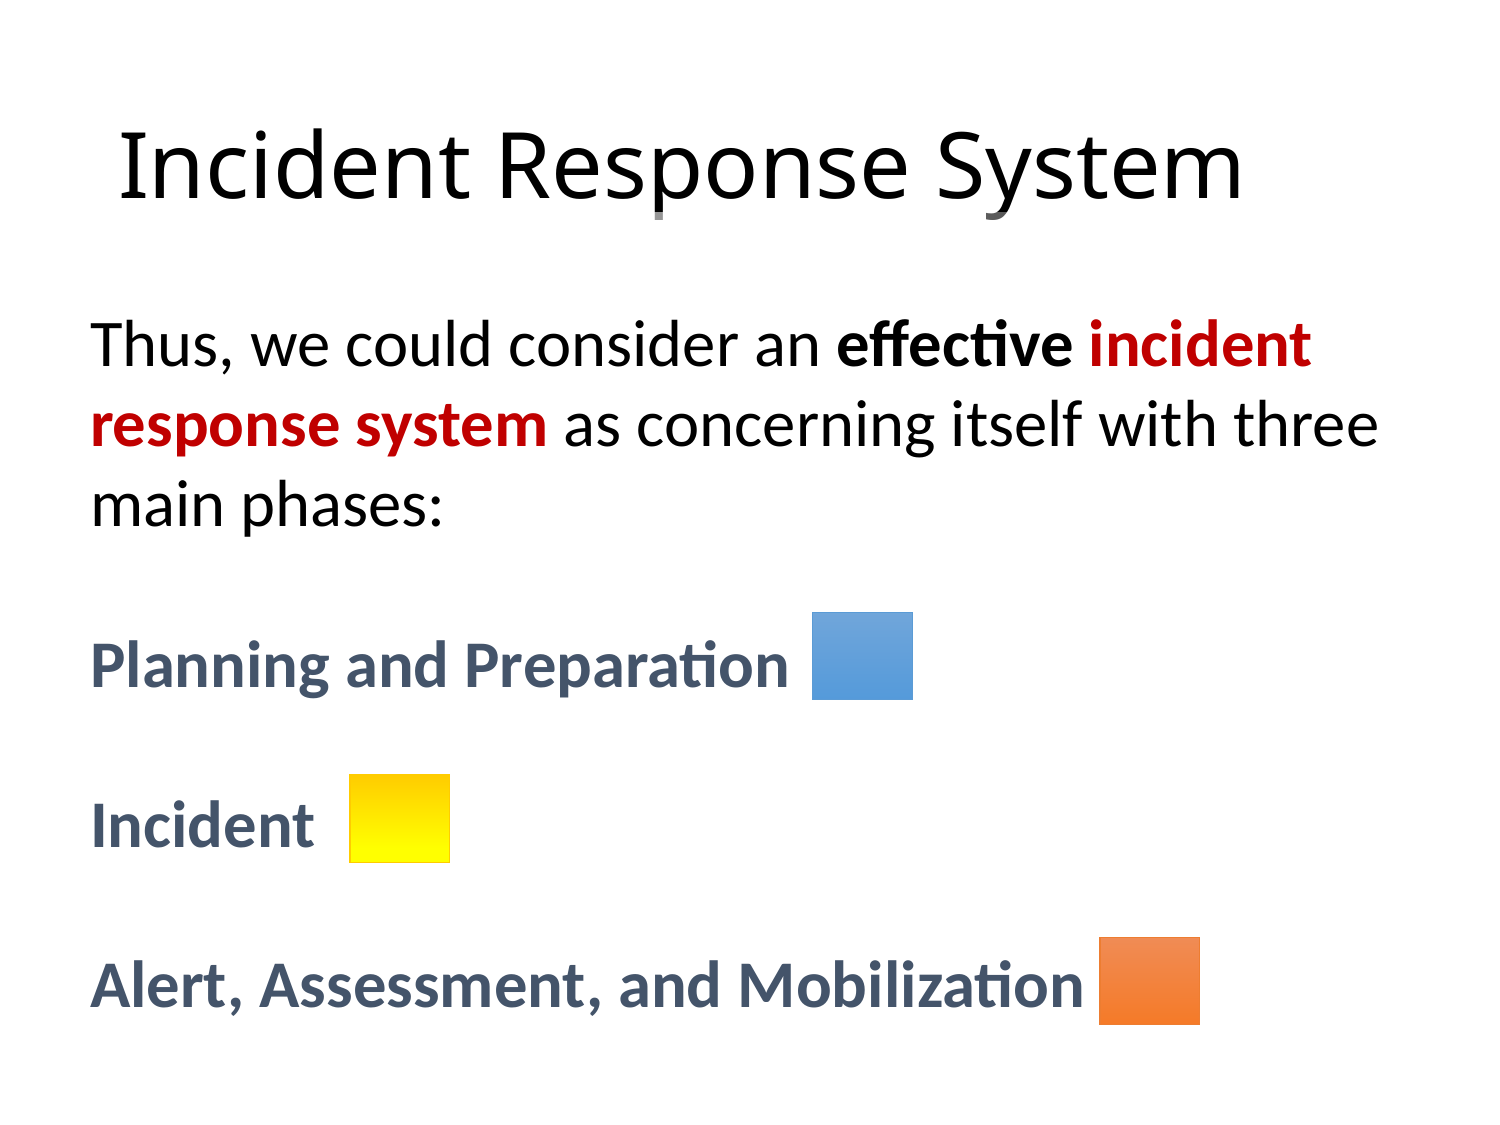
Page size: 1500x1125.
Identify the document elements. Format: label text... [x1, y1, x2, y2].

text_box [349, 774, 450, 863]
text_box [812, 612, 913, 700]
title Incident Response System [103, 59, 1397, 212]
text_box [1099, 937, 1200, 1025]
text_box Thus, we could consider an effective incident response system as concerning itself with three main phases: Planning and Preparation Incident Alert, Assessment, and Mobilization [74, 212, 1500, 1050]
